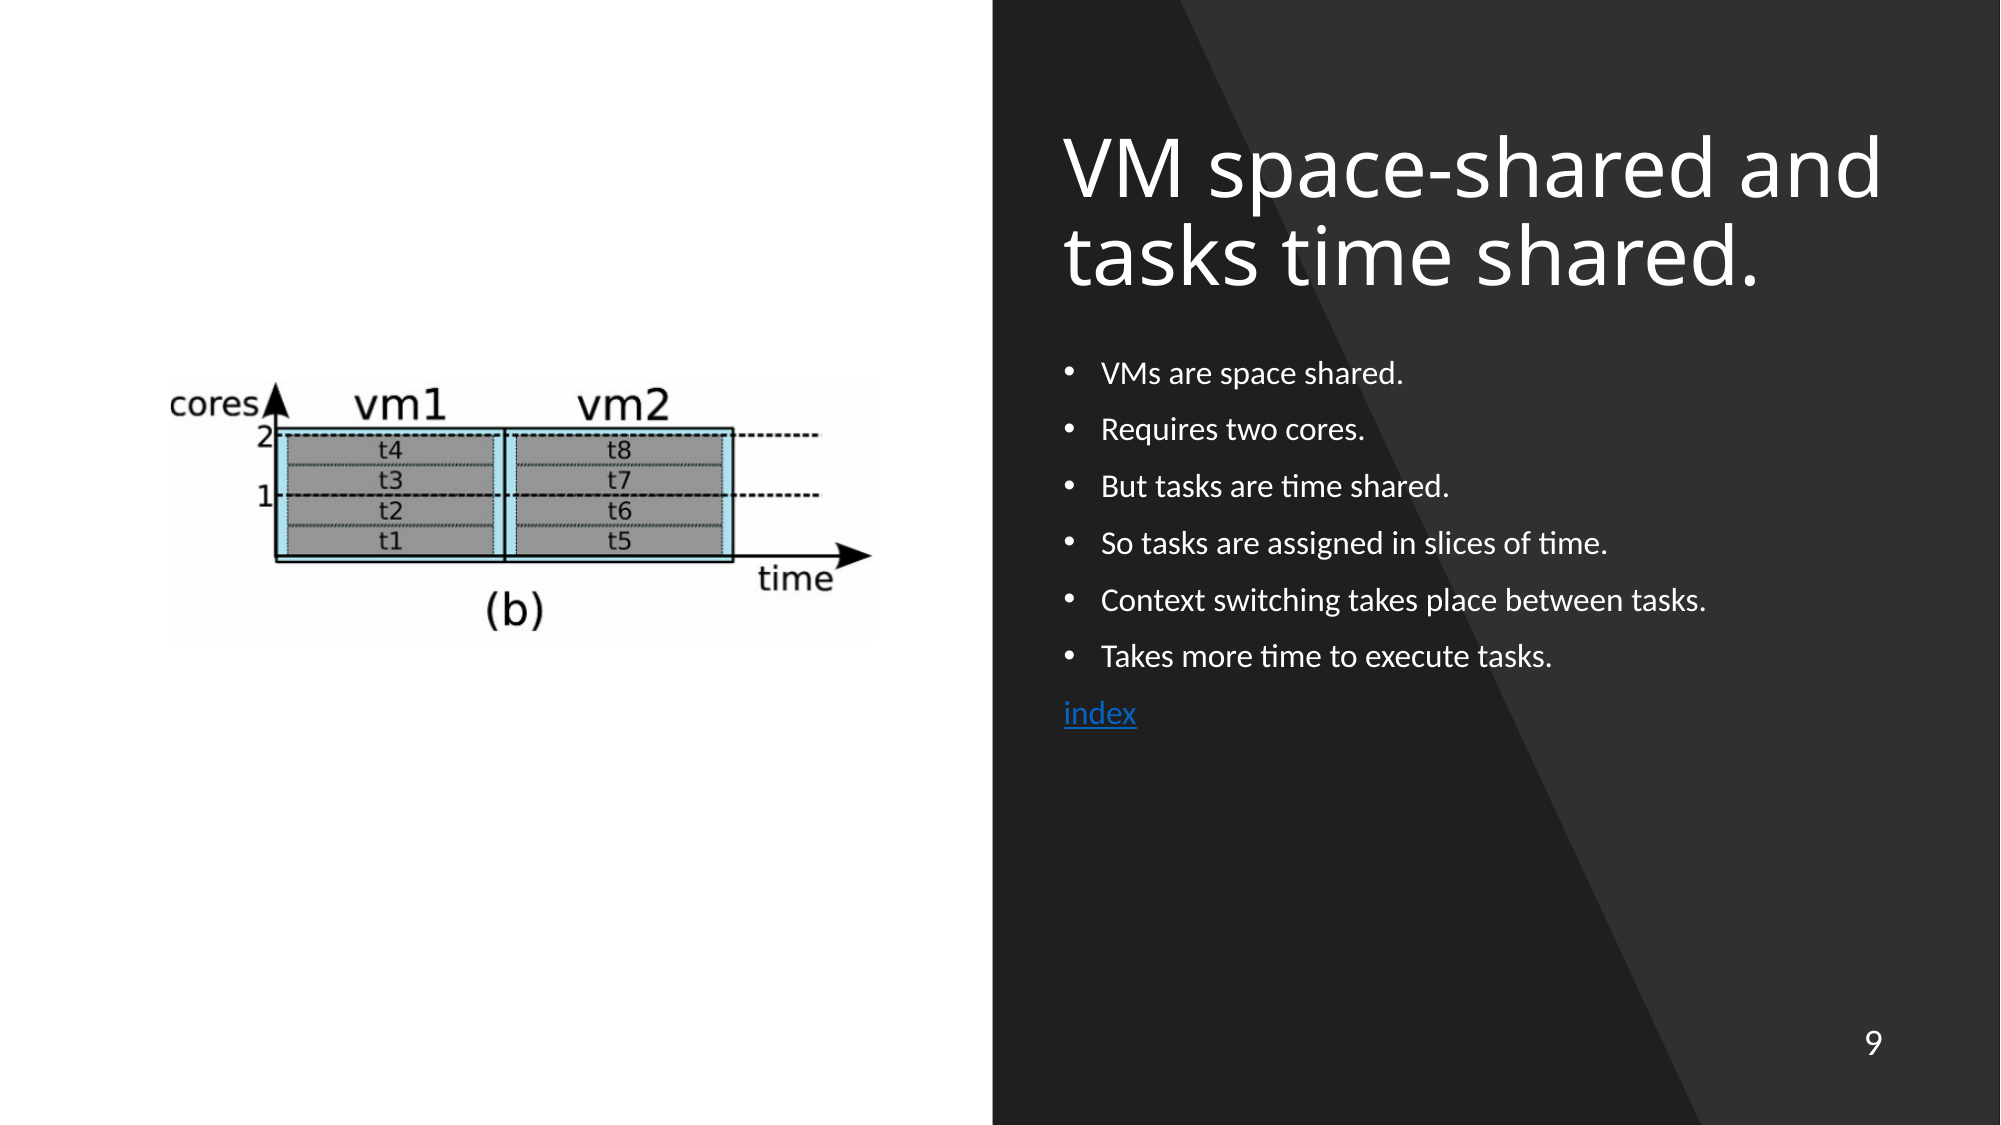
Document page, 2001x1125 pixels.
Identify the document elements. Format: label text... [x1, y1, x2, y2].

title VM space-shared and tasks time shared. [1048, 105, 1906, 326]
picture [161, 379, 883, 642]
text_box 9 [1849, 1010, 1898, 1071]
list VMs are space shared. Requires two cores. But tasks are time shared. So tasks are assigned in slices of time. Context switching takes place between tasks. Takes more time to execute tasks. index [1048, 348, 1908, 967]
text_box [0, 0, 991, 1125]
text_box [1182, 0, 2000, 1125]
text_box [991, 0, 1703, 1125]
